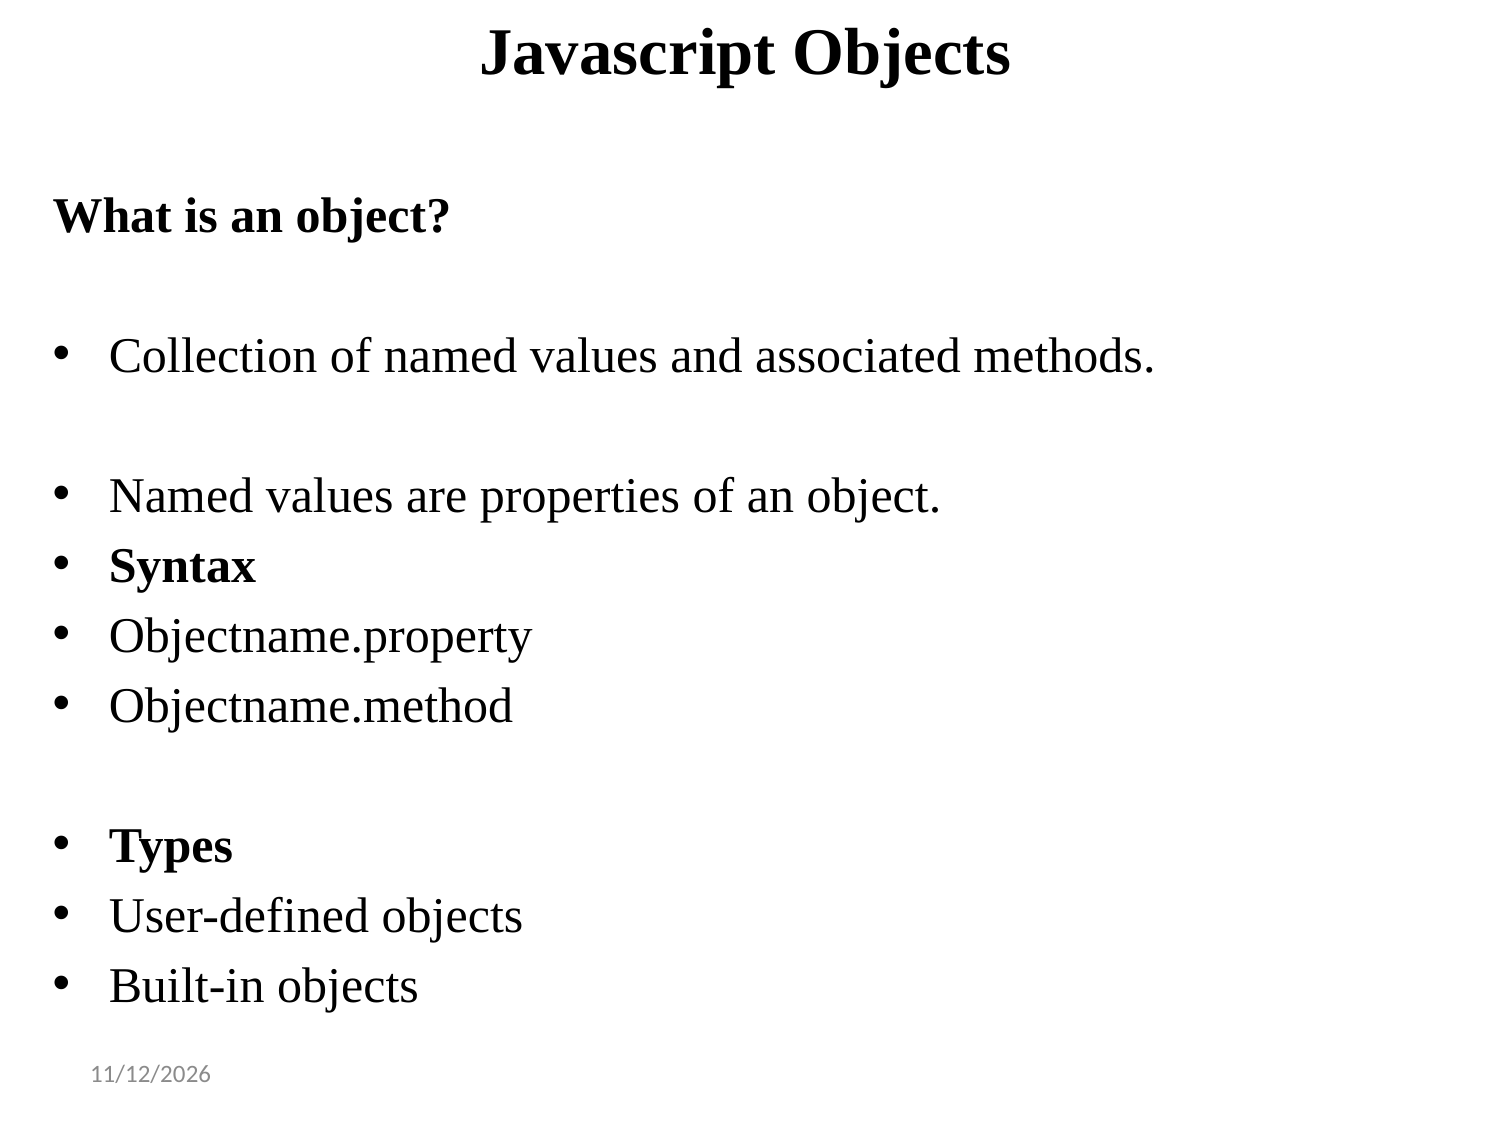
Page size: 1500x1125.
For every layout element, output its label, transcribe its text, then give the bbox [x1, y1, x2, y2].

list What is an object? Collection of named values and associated methods. Named values are properties of an object. Syntax Objectname.property Objectname.method Types User-defined objects Built-in objects [37, 174, 1413, 1075]
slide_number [75, 1042, 425, 1103]
title Javascript Objects [75, 24, 1450, 150]
